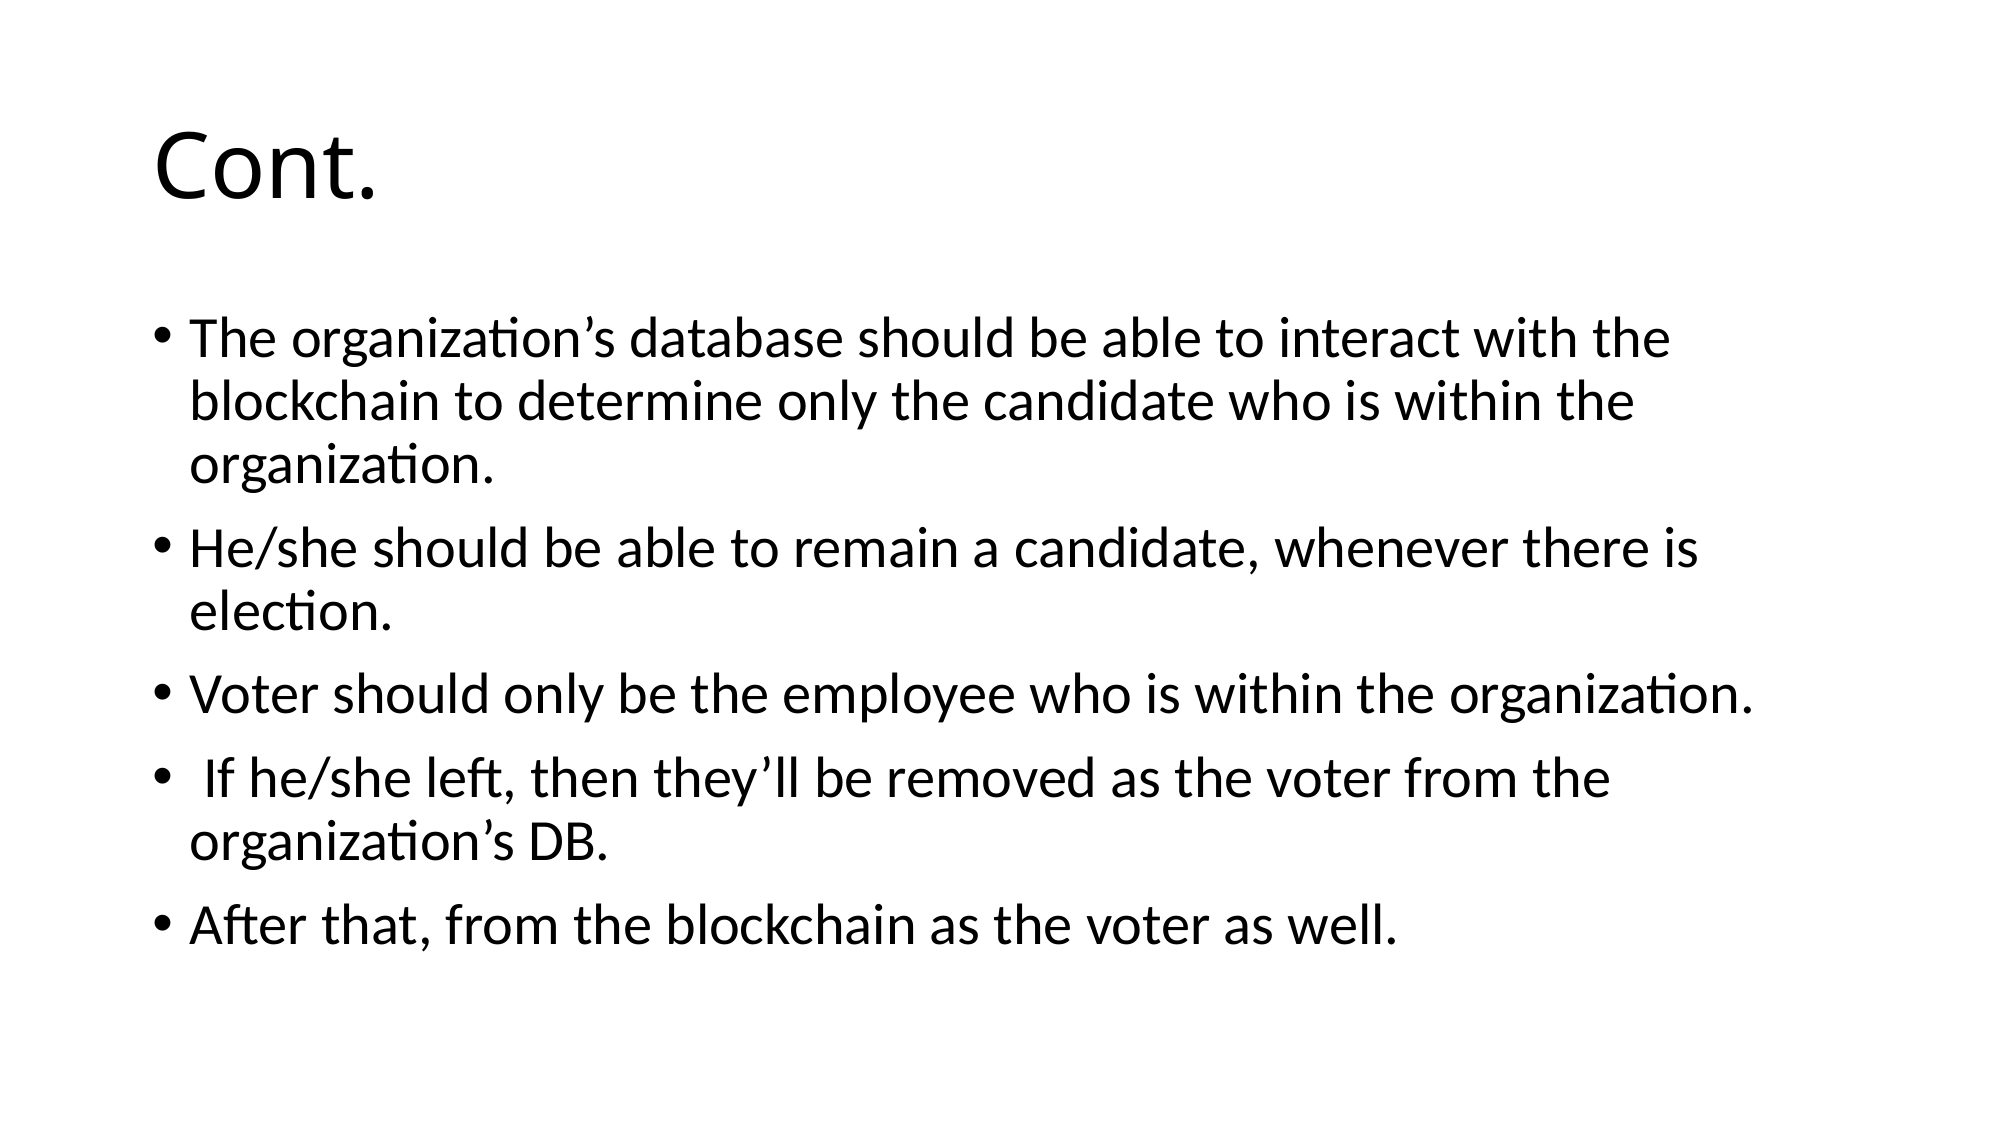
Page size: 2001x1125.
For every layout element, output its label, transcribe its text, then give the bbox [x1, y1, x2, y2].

title Cont. [137, 59, 1863, 278]
list The organization’s database should be able to interact with the blockchain to determine only the candidate who is within the organization. He/she should be able to remain a candidate, whenever there is election. Voter should only be the employee who is within the organization. If he/she left, then they’ll be removed as the voter from the organization’s DB. After that, from the blockchain as the voter as well. [137, 299, 1863, 1014]
